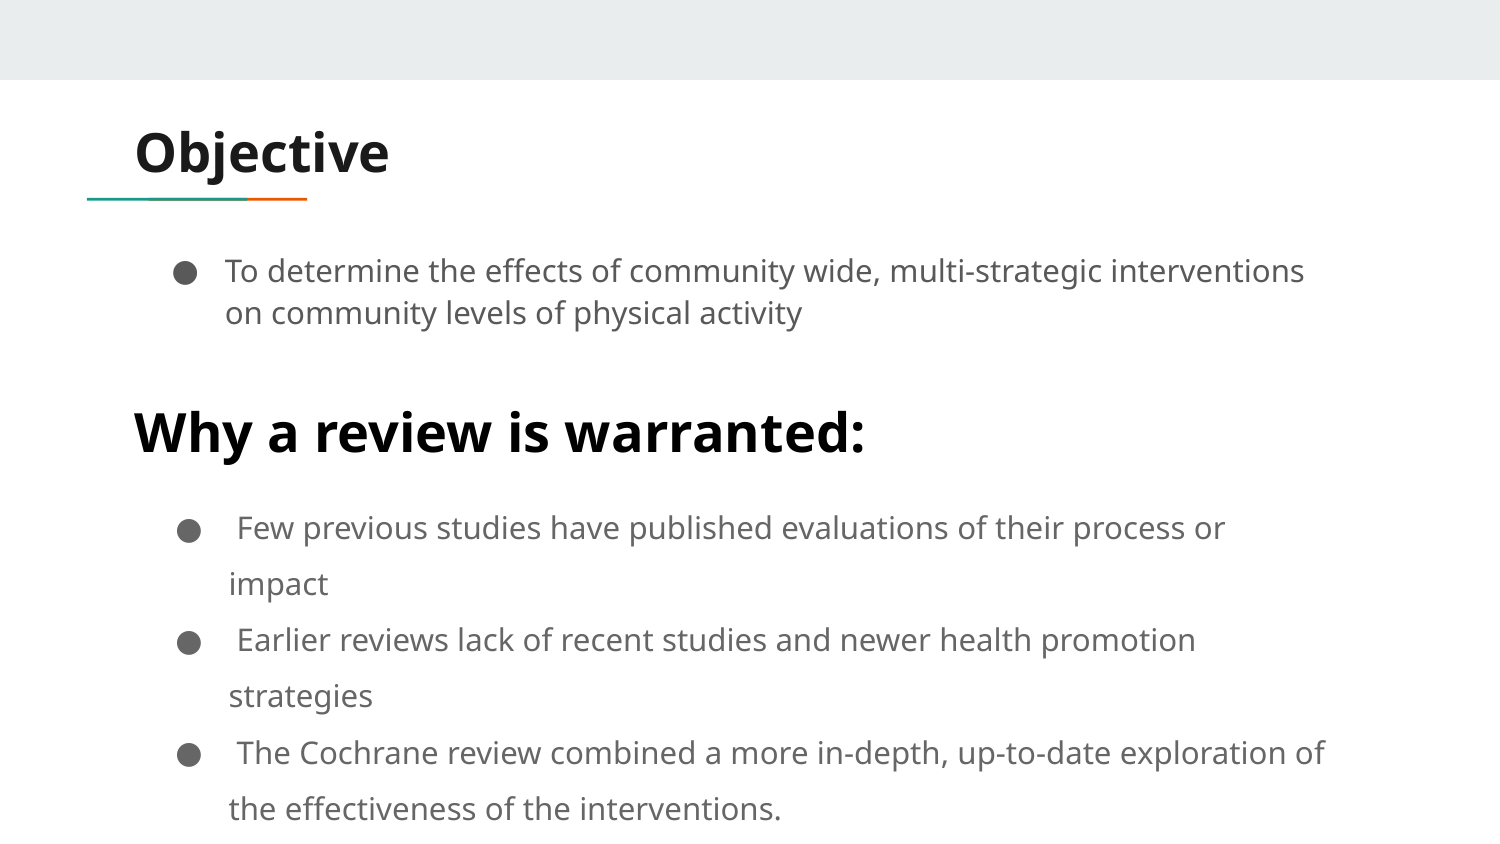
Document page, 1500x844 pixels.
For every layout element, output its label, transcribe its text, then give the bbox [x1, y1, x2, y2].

title Objective [119, 103, 1381, 192]
list To determine the effects of community wide, multi-strategic interventions on community levels of physical activity [134, 230, 1354, 383]
text_box Why a review is warranted: [119, 383, 1407, 486]
text_box Few previous studies have published evaluations of their process or impact Earlier reviews lack of recent studies and newer health promotion strategies The Cochrane review combined a more in-depth, up-to-date exploration of the effectiveness of the interventions. [138, 474, 1351, 772]
